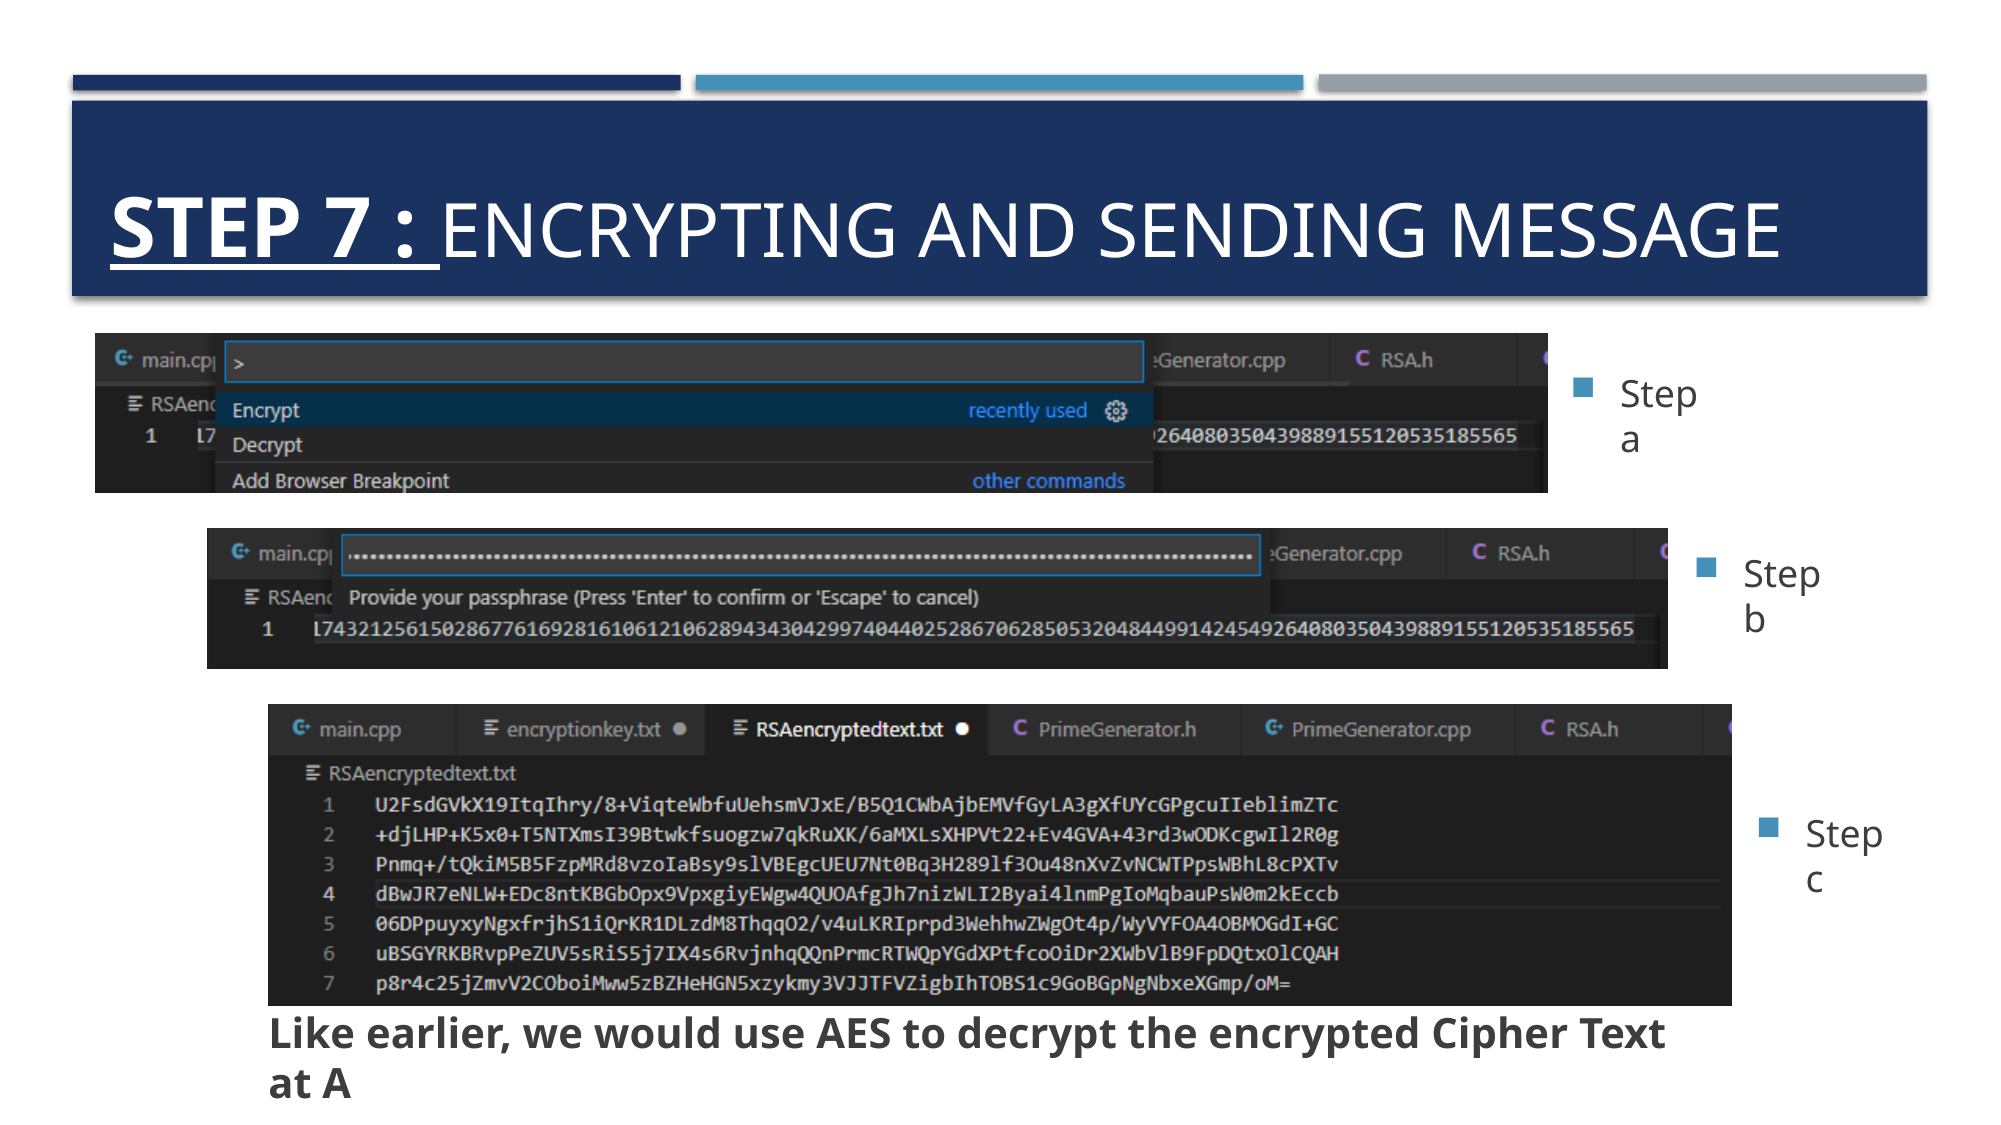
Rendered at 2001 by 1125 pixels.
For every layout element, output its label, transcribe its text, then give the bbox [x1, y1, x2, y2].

text_box Like earlier, we would use AES to decrypt the encrypted Cipher Text at A [253, 908, 1717, 1125]
picture [94, 332, 1548, 493]
picture [207, 527, 1669, 670]
list Step a [1554, 344, 1732, 486]
text_box Step c [1740, 784, 1917, 926]
title STEP 7 : encrypting and Sending Message [95, 115, 1905, 282]
picture [268, 703, 1732, 1007]
text_box Step b [1678, 524, 1855, 666]
